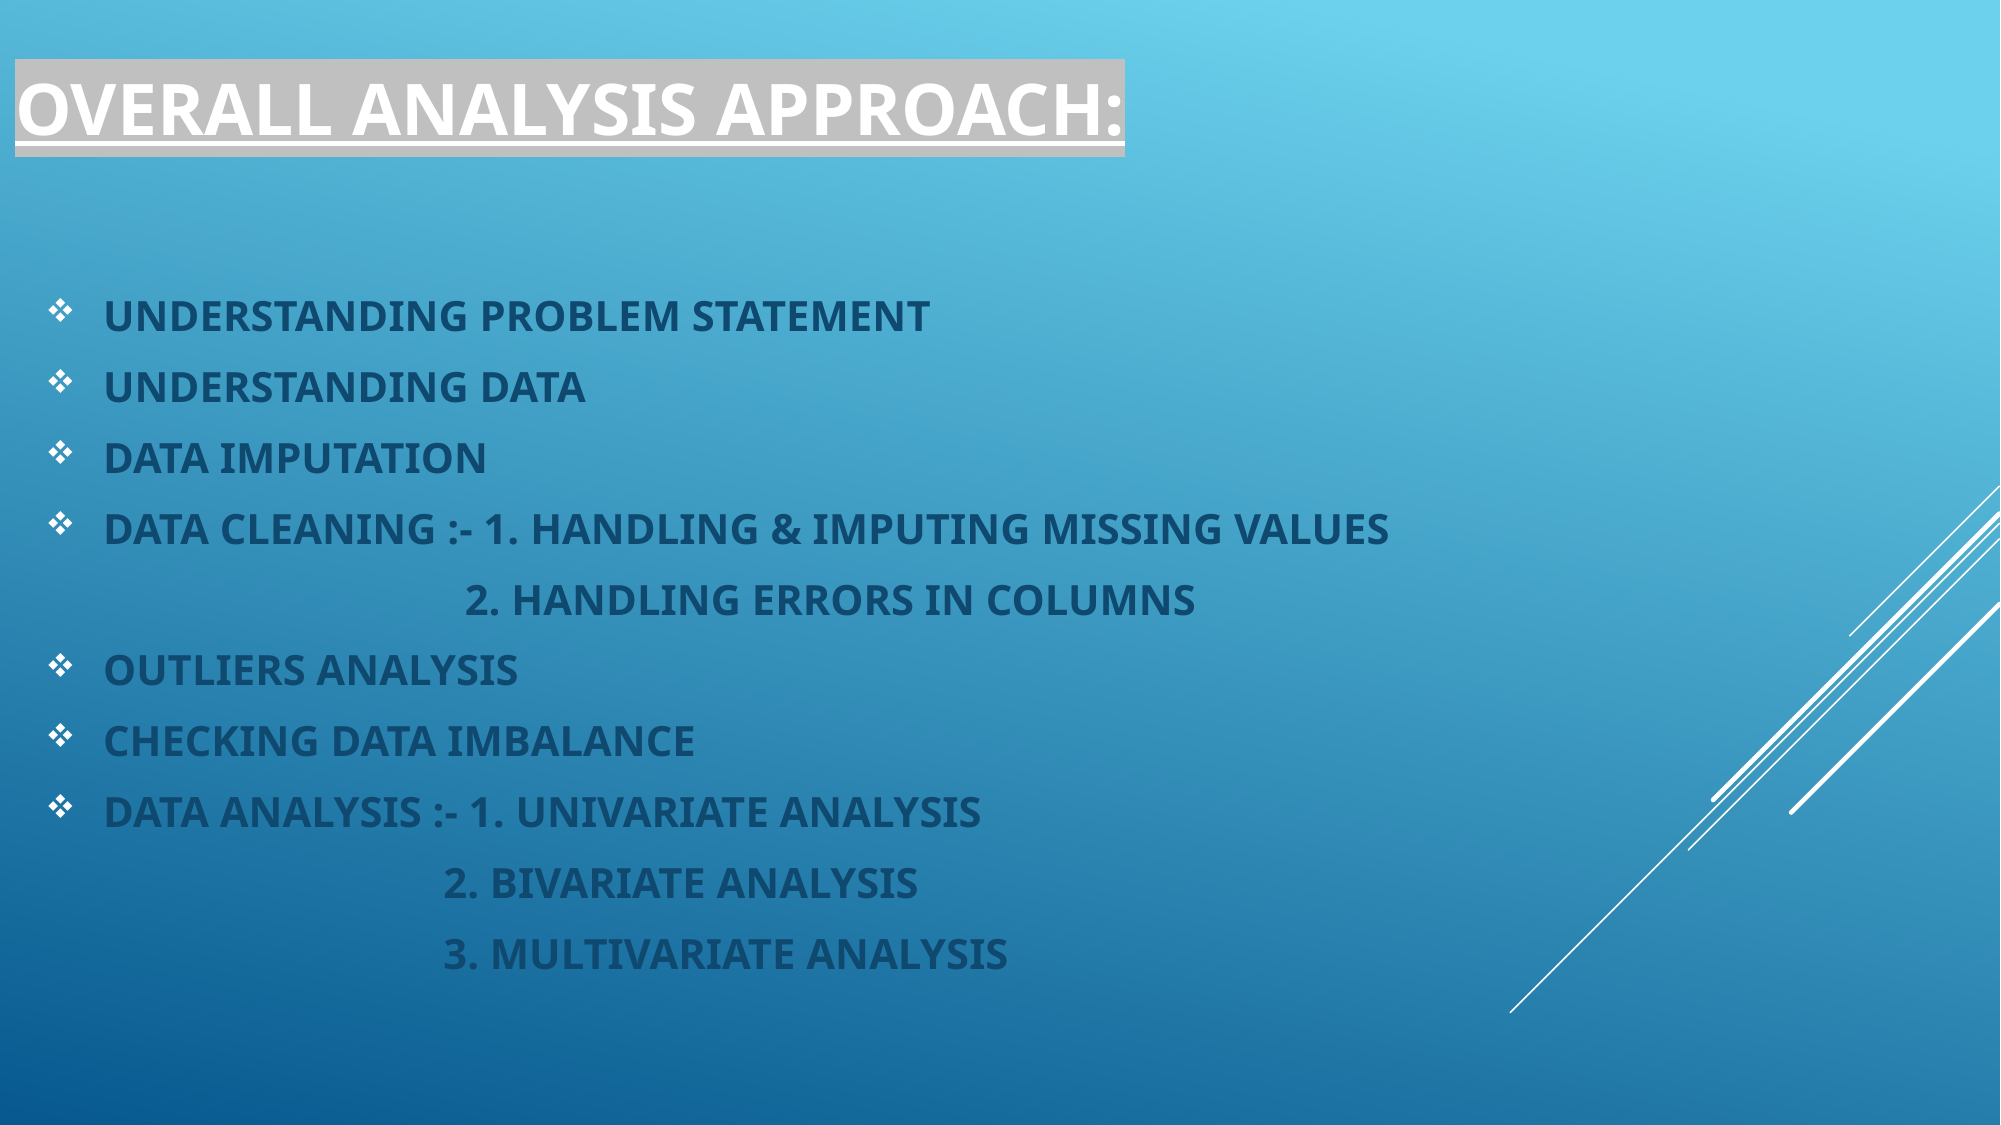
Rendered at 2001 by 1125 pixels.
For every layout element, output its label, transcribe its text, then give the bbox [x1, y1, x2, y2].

title OVERALL ANALYSIS APPROACH: [0, 17, 1162, 197]
list UNDERSTANDING PROBLEM STATEMENT UNDERSTANDING DATA DATA IMPUTATION DATA CLEANING :- 1. HANDLING & IMPUTING MISSING VALUES 2. HANDLING ERRORS IN COLUMNS OUTLIERS ANALYSIS CHECKING DATA IMBALANCE DATA ANALYSIS :- 1. UNIVARIATE ANALYSIS 2. BIVARIATE ANALYSIS 3. MULTIVARIATE ANALYSIS [30, 160, 1863, 1108]
